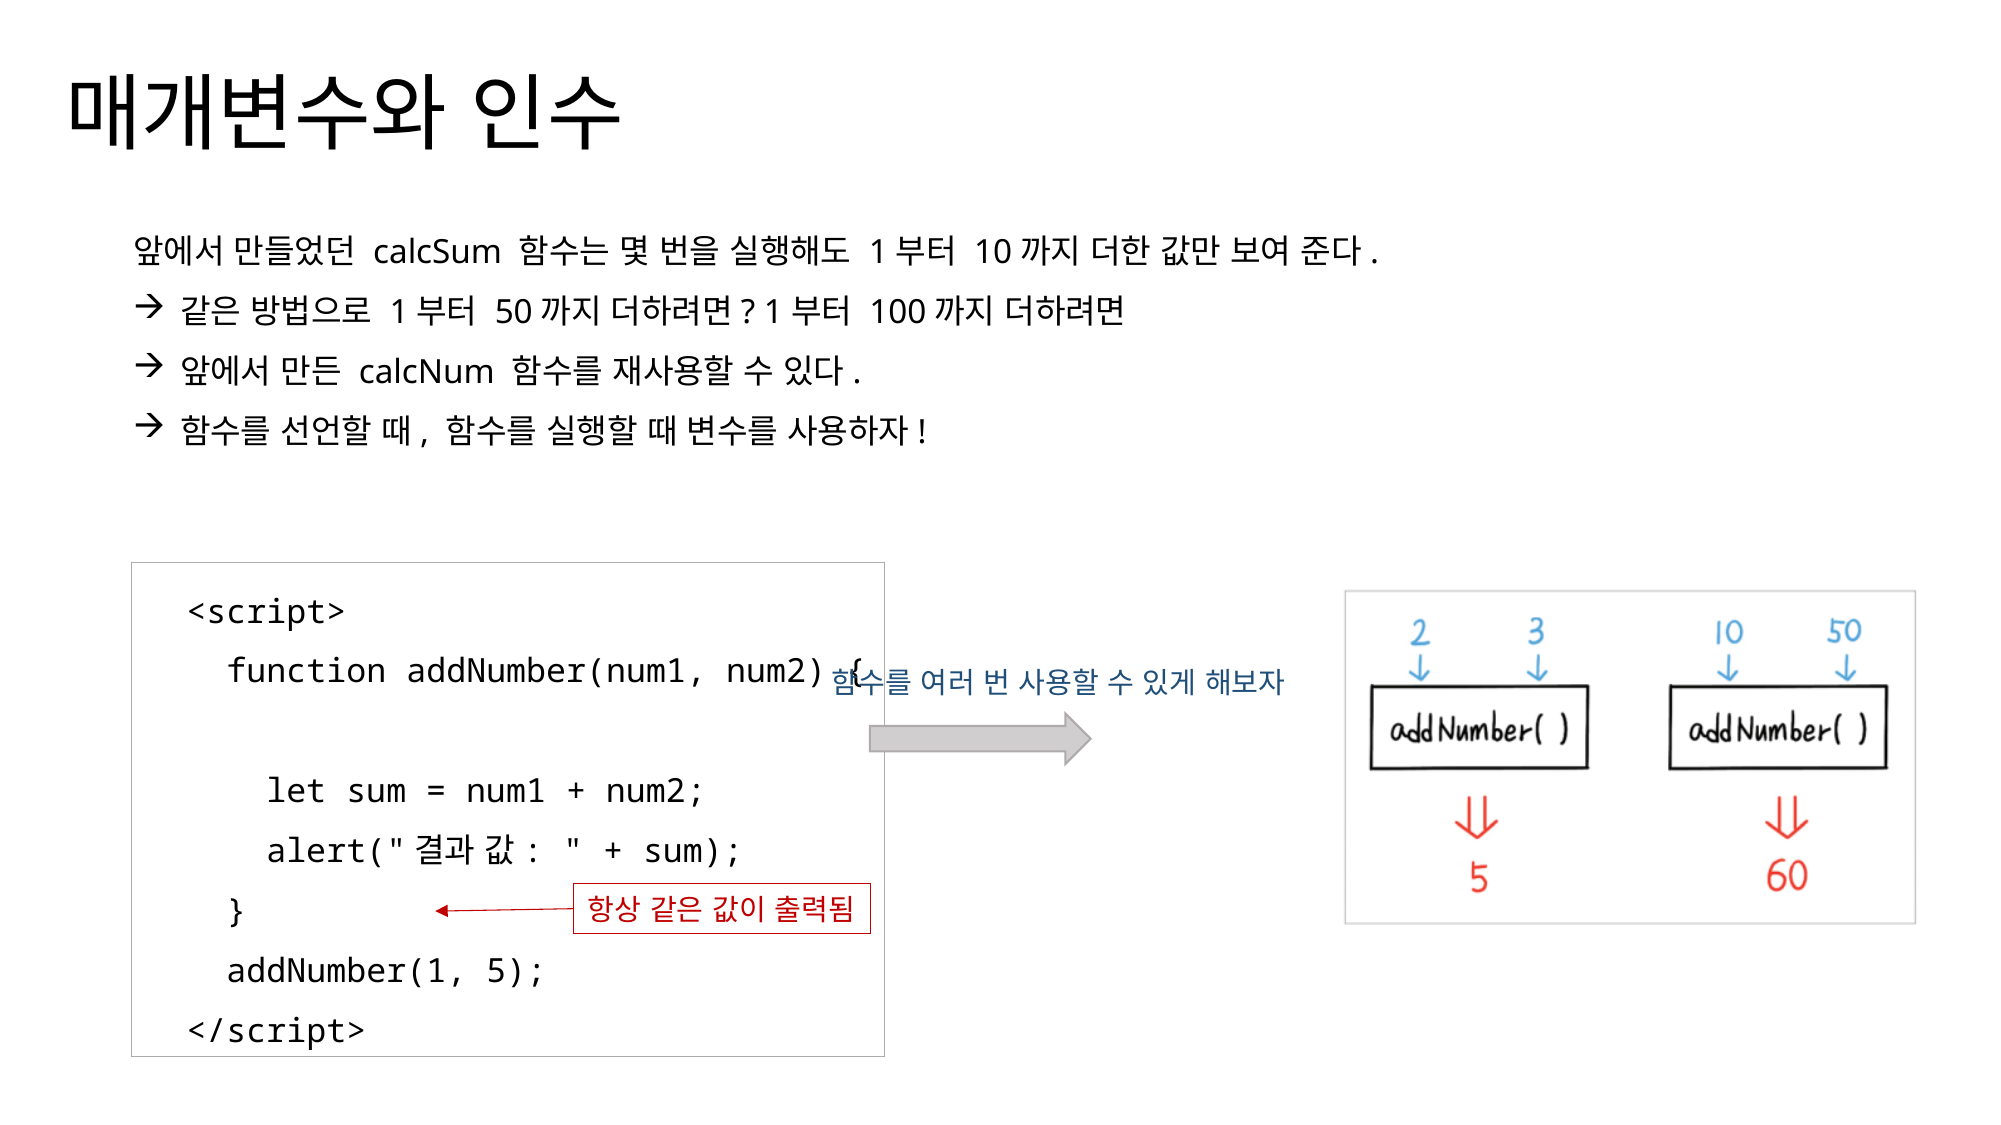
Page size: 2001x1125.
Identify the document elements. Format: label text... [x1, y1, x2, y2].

picture [1326, 578, 1949, 945]
text_box <script> function addNumber(num1, num2) { let sum = num1 + num2; alert("결과 값: " + sum); } addNumber(1, 5); </script> [131, 562, 885, 1057]
text_box [868, 710, 1093, 767]
text_box 매개변수와 인수 [50, 52, 731, 168]
text_box 항상 같은 값이 출력됨 [573, 883, 871, 934]
text_box 앞에서 만들었던 calcSum 함수는 몇 번을 실행해도 1부터 10까지 더한 값만 보여 준다. 같은 방법으로 1부터 50까지 더하려면? 1부터 100까지 더하려면 앞에서 만든 calcNum 함수를 재사용할 수 있다. 함수를 선언할 때, 함수를 실행할 때 변수를 사용하자! [118, 203, 1701, 458]
text_box 함수를 여러 번 사용할 수 있게 해보자 [817, 656, 1302, 707]
